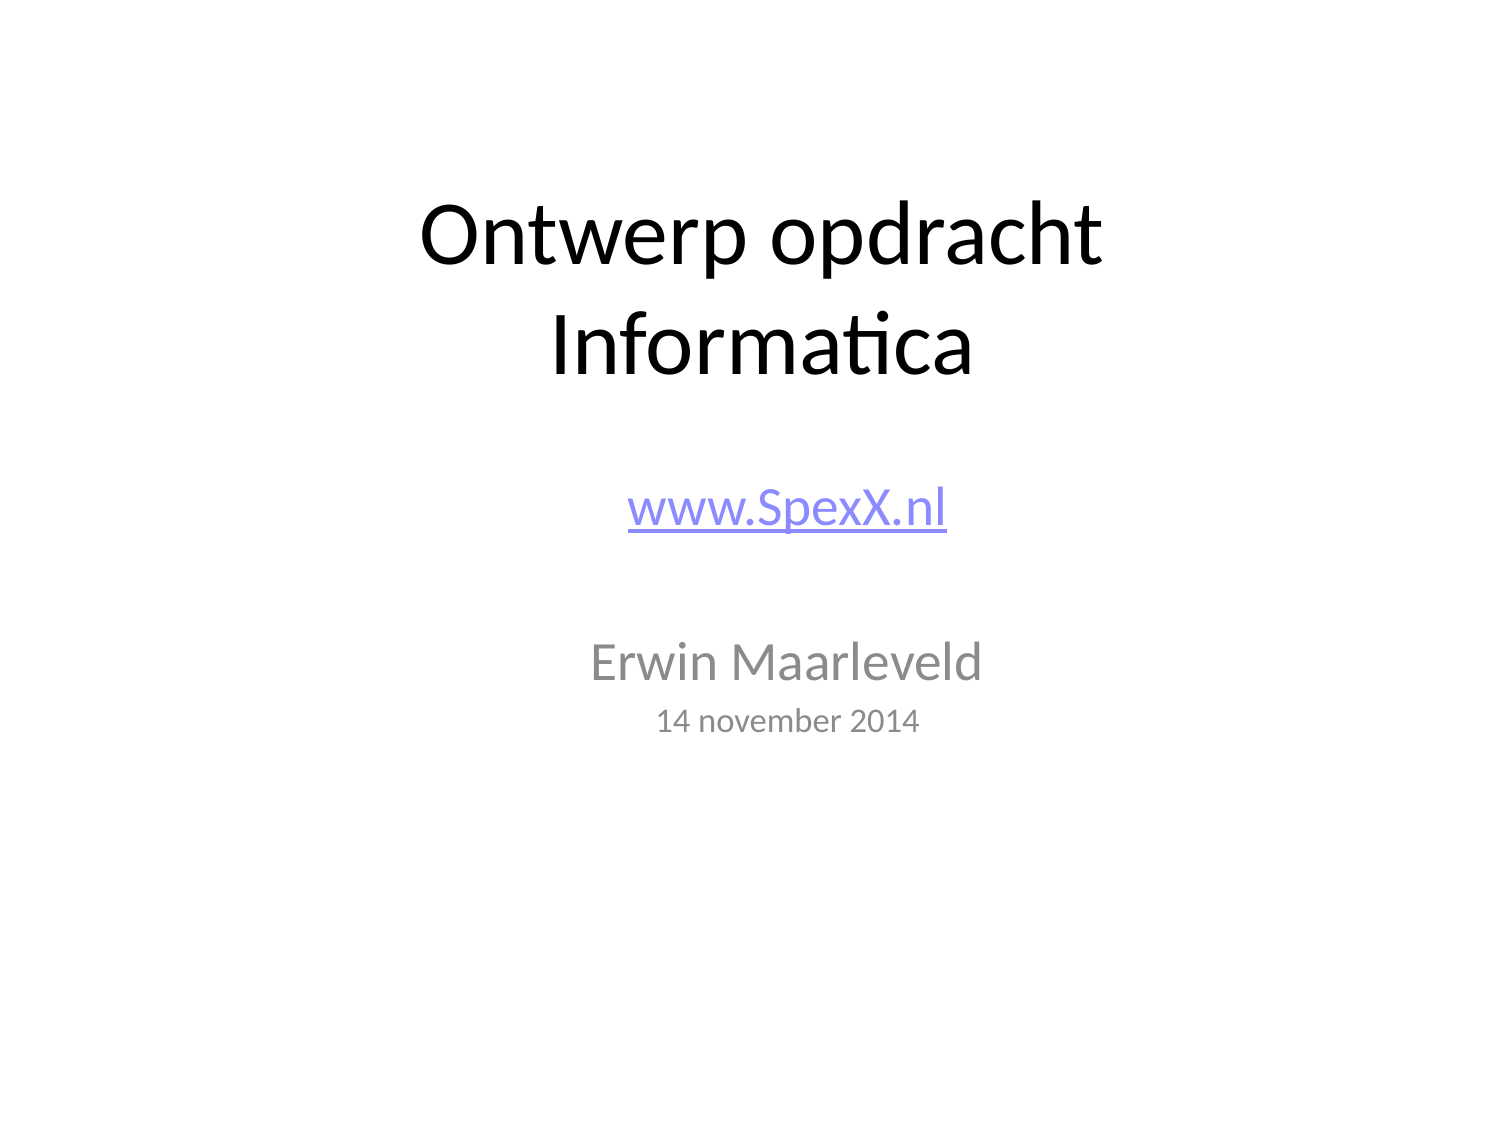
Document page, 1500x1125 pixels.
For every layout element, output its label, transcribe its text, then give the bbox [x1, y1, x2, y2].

subtitle www.SpexX.nl Erwin Maarleveld 14 november 2014 [262, 462, 1313, 750]
title Ontwerp opdracht Informatica [125, 162, 1400, 404]
